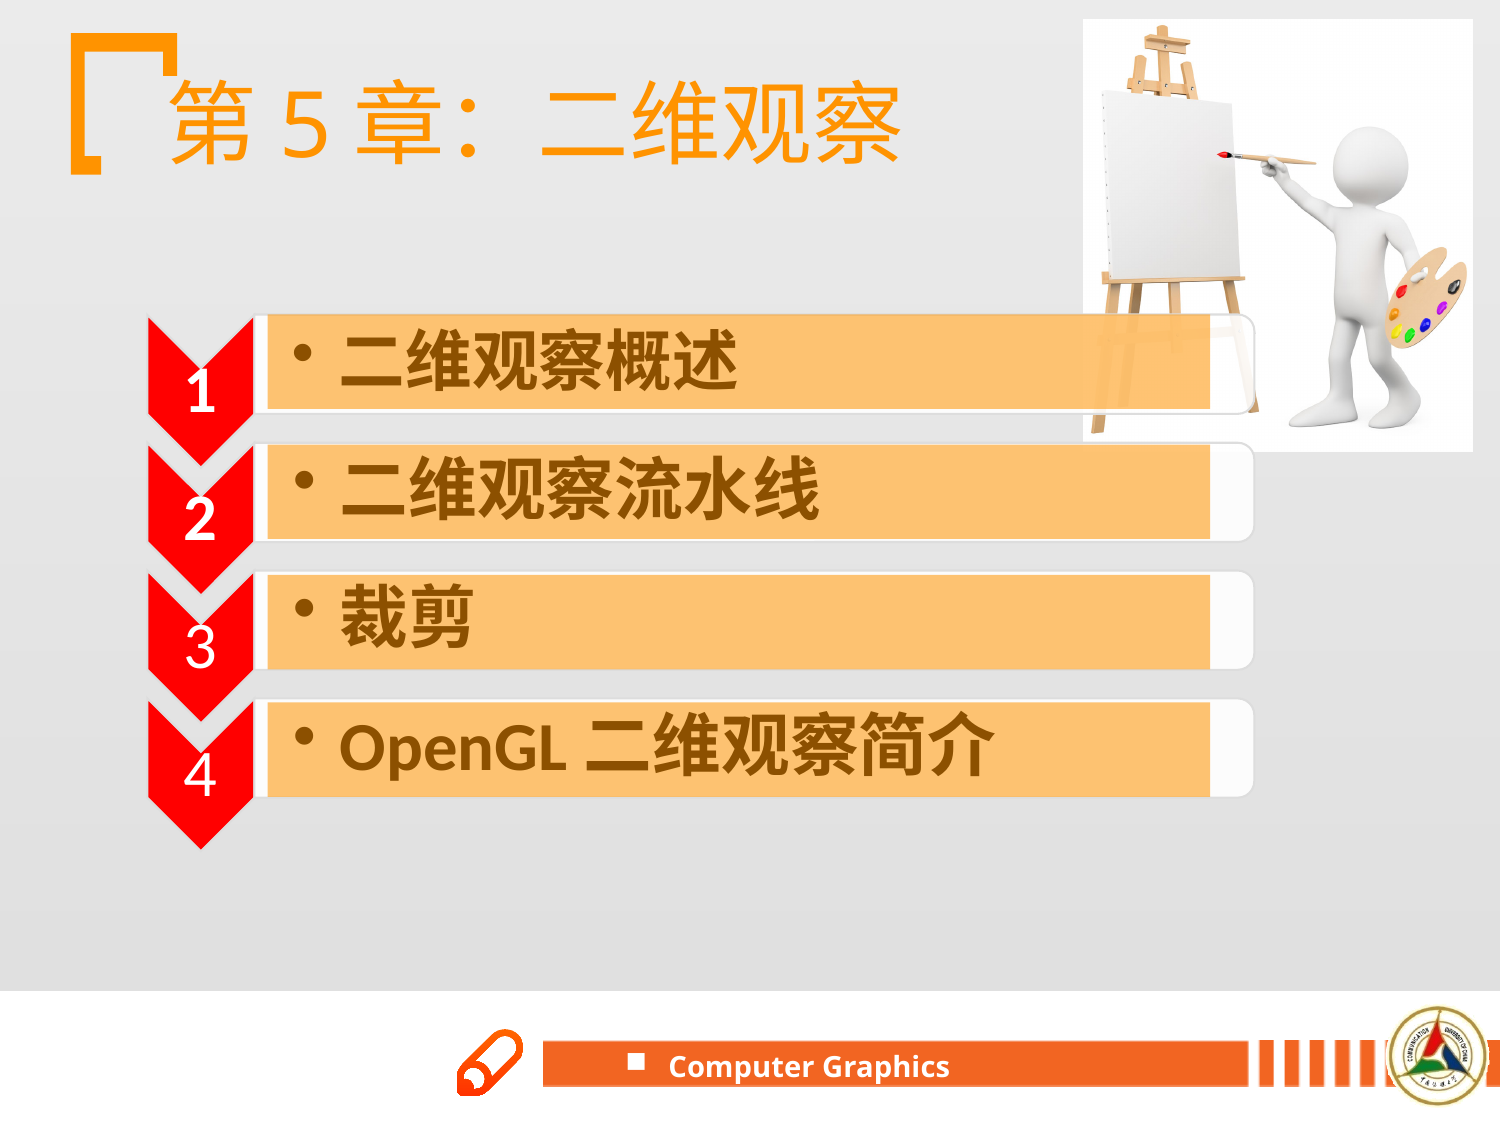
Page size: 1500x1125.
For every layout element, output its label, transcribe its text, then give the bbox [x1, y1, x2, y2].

picture [543, 997, 1500, 1111]
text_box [147, 314, 1255, 852]
title 第5章：二维观察 [150, 70, 1083, 197]
picture [1083, 19, 1473, 452]
